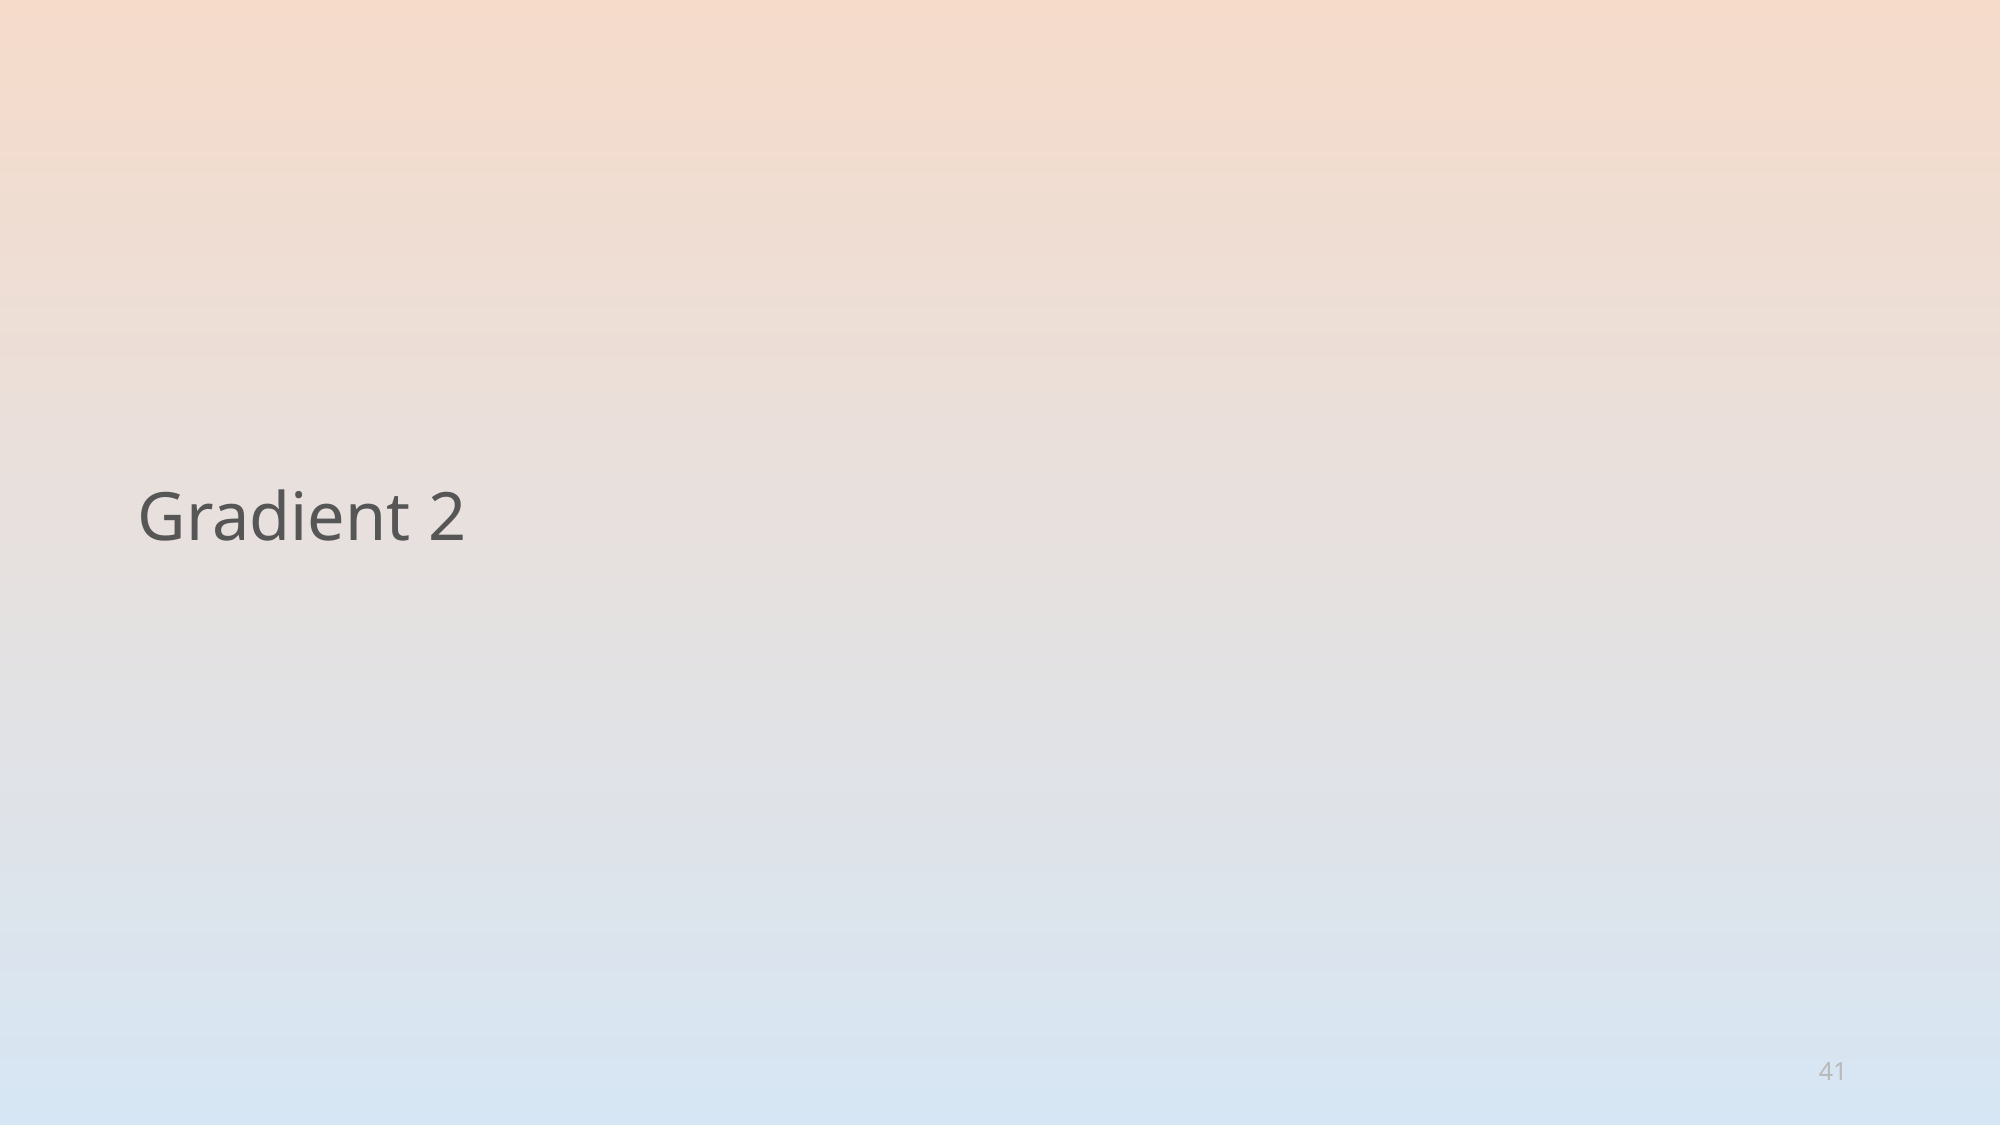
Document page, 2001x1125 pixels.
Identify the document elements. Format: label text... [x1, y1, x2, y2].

text_box Gradient 2 [137, 466, 651, 562]
slide_number 41 [1412, 1042, 1863, 1103]
